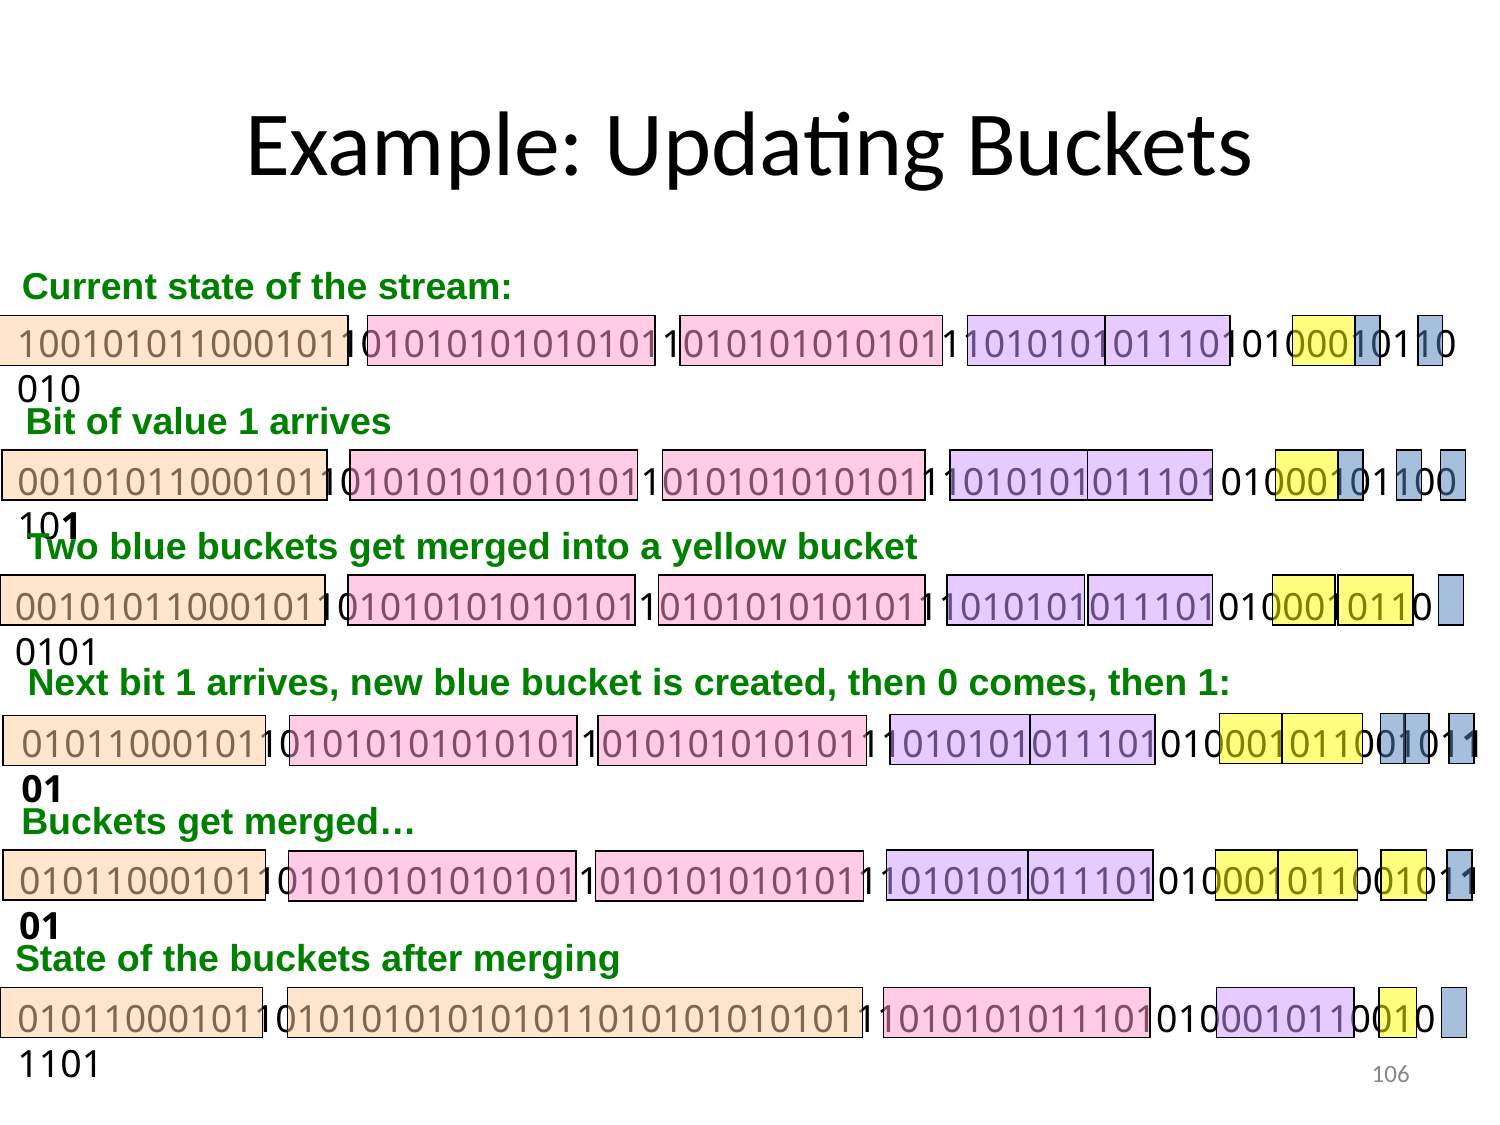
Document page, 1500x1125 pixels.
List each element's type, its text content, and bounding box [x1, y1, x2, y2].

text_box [0, 312, 1490, 374]
text_box Bit of value 1 arrives [10, 389, 412, 448]
slide_number ‹#› [1074, 1056, 1425, 1103]
text_box Buckets get merged… [6, 789, 437, 848]
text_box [2, 712, 1500, 774]
text_box Two blue buckets get merged into a yellow bucket [11, 519, 942, 573]
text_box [0, 987, 1474, 1048]
title Example: Updating Buckets [75, 45, 1425, 233]
text_box State of the buckets after merging [0, 926, 643, 985]
text_box Current state of the stream: [6, 254, 534, 310]
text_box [0, 574, 1471, 636]
text_box Next bit 1 arrives, new blue bucket is created, then 0 comes, then 1: [12, 649, 1249, 710]
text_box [2, 849, 1500, 911]
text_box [1, 449, 1491, 511]
